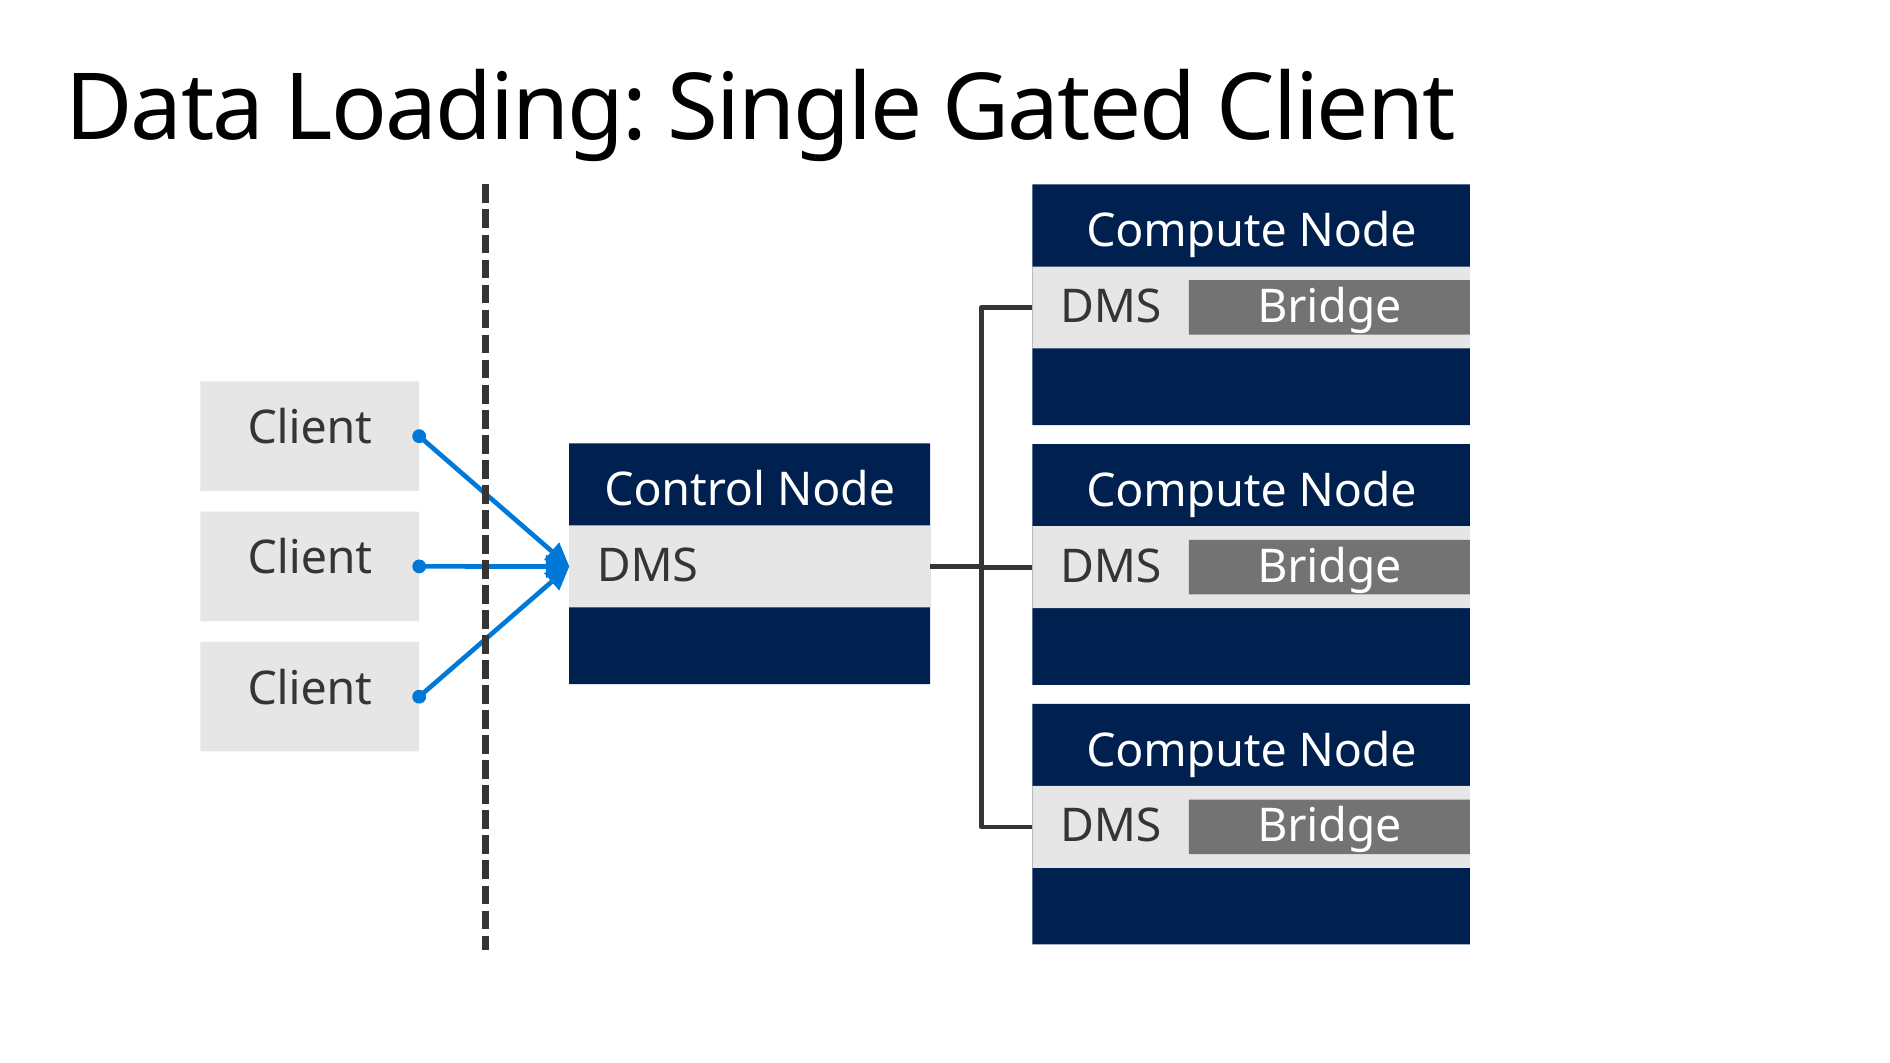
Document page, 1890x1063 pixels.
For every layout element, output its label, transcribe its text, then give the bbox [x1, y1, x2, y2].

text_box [1033, 443, 1471, 686]
text_box Client [200, 511, 418, 622]
text_box Client [200, 381, 420, 492]
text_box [418, 435, 485, 566]
text_box Control Node [570, 608, 929, 685]
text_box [418, 566, 485, 697]
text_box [929, 307, 1033, 566]
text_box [1032, 184, 1471, 426]
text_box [1032, 703, 1471, 945]
text_box DMS [570, 525, 929, 608]
title Data Loading: Single Gated Client [41, 44, 1849, 185]
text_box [929, 566, 1033, 828]
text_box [486, 566, 570, 697]
text_box Client [200, 641, 420, 752]
text_box Control Node [570, 443, 929, 525]
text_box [486, 435, 570, 566]
